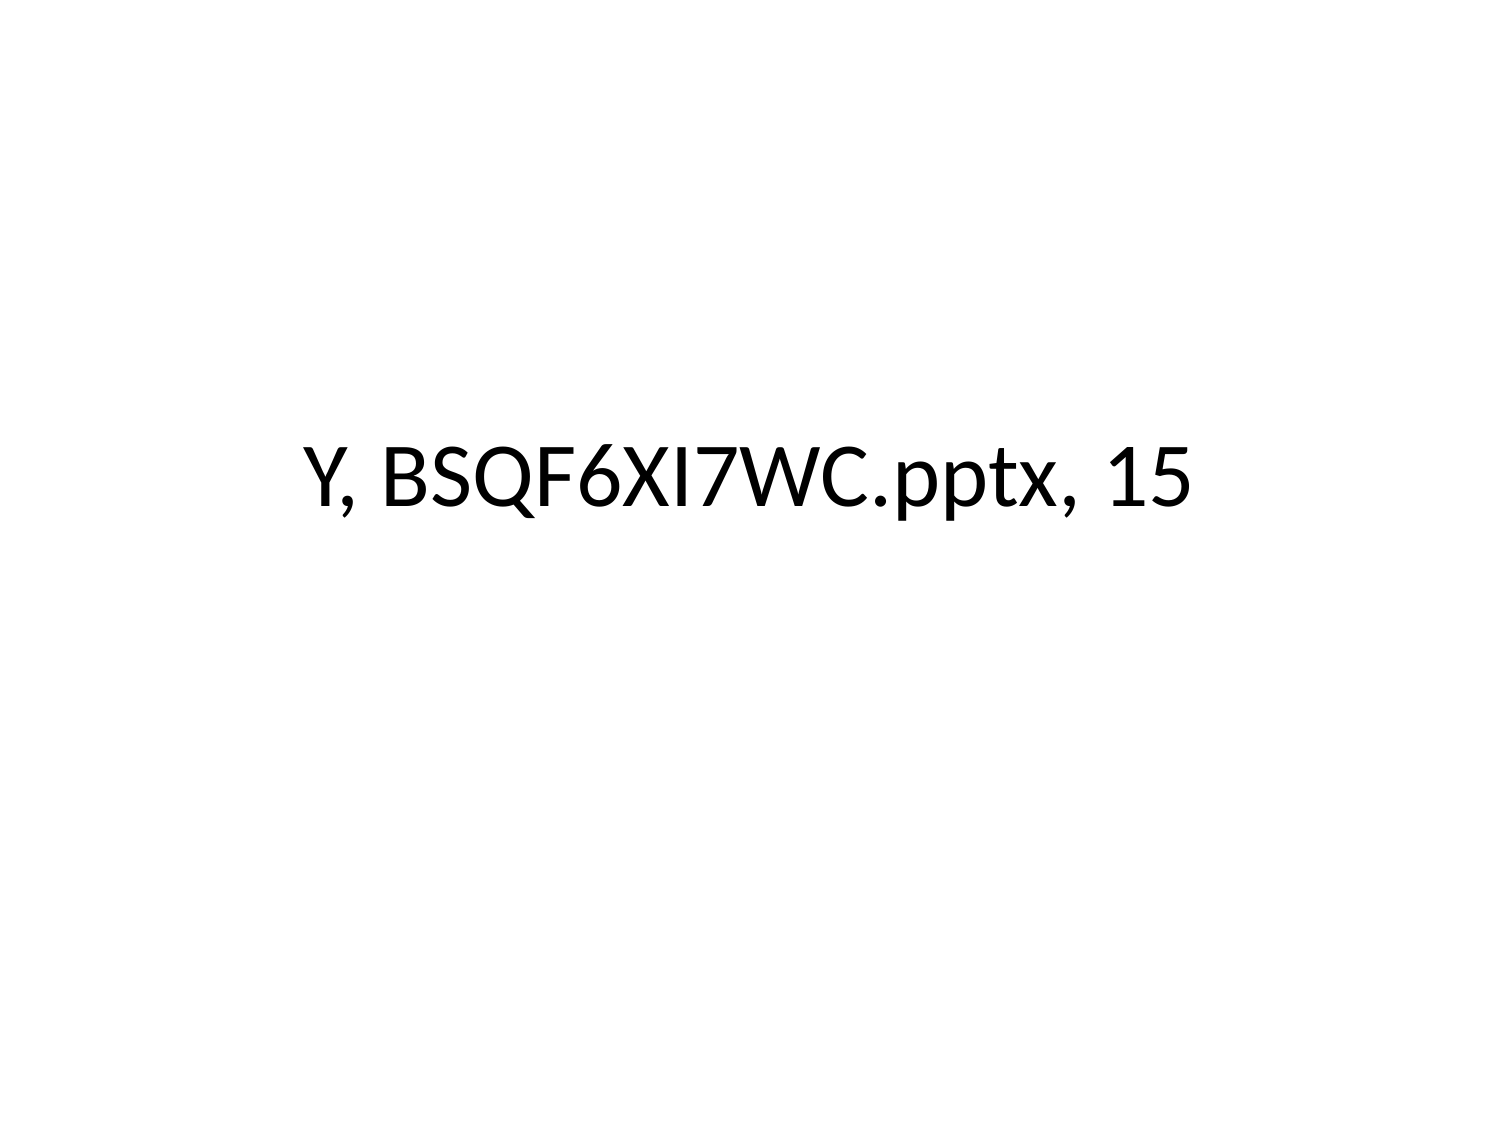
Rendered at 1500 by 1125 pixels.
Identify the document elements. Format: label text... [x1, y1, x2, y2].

title Y, BSQF6XI7WC.pptx, 15 [112, 349, 1388, 591]
